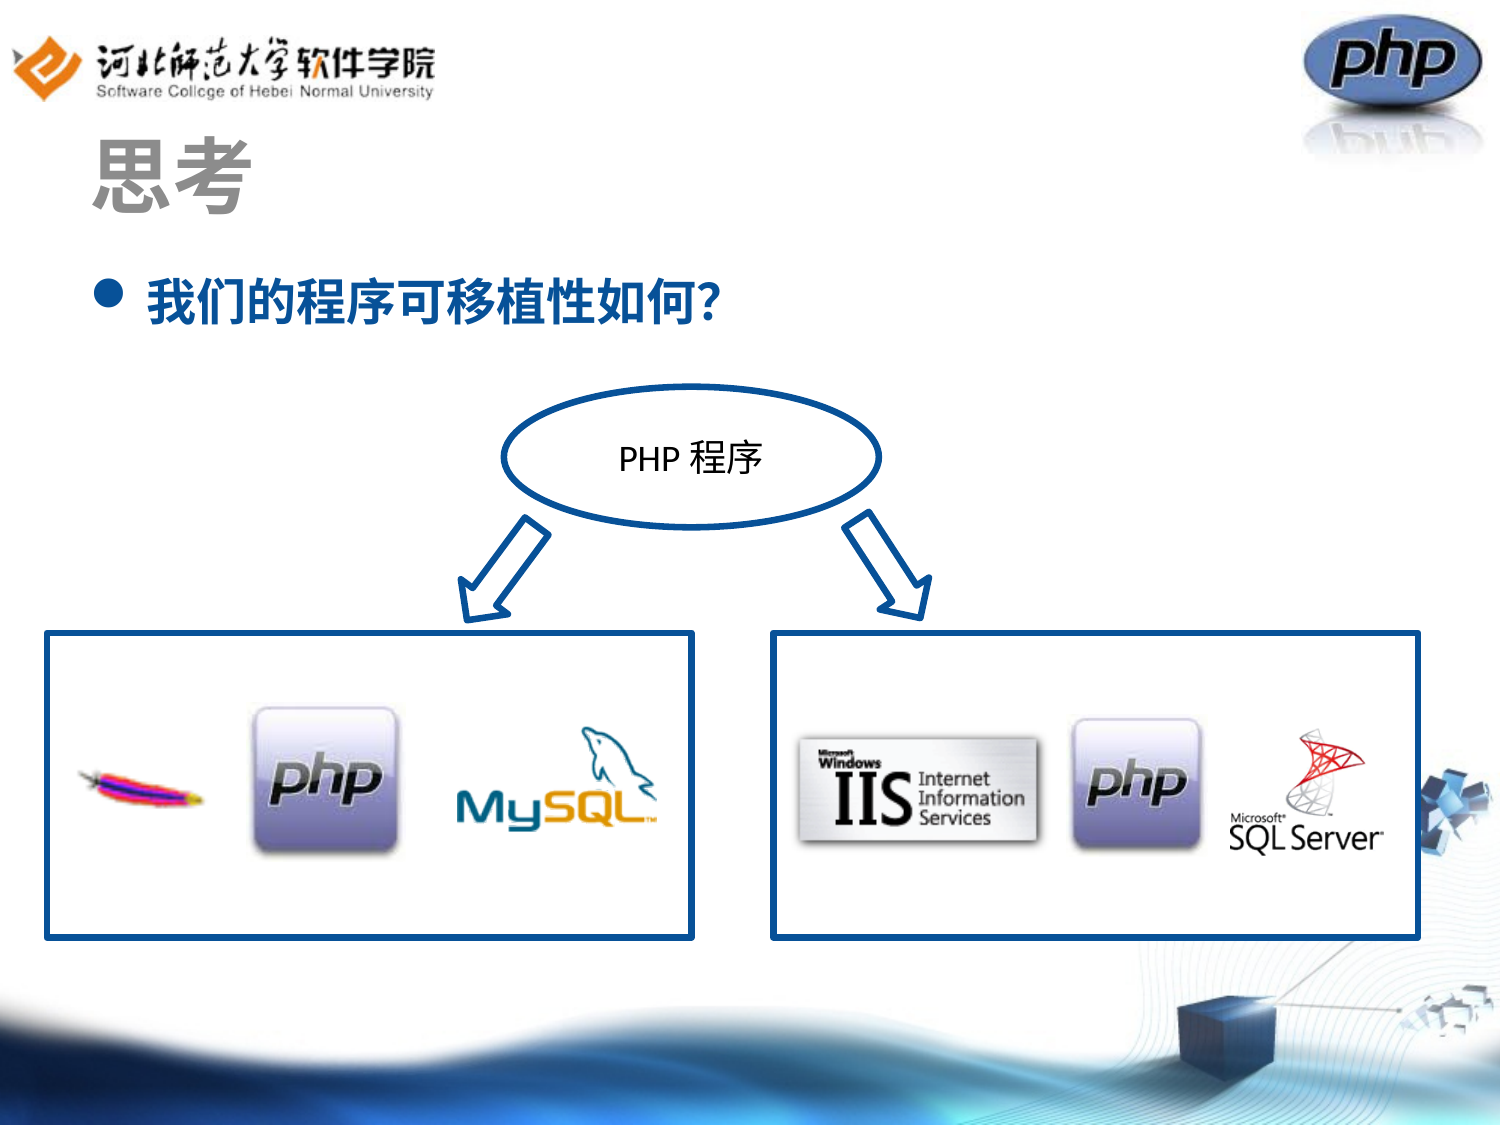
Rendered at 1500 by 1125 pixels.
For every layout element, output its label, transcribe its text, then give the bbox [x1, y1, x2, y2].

title 思考 [75, 117, 1425, 233]
text_box [841, 508, 933, 622]
picture [0, 0, 1500, 1125]
text_box [457, 514, 552, 624]
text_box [46, 632, 692, 938]
list 我们的程序可移植性如何？ [75, 262, 1425, 1005]
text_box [772, 632, 1419, 938]
text_box PHP程序 [500, 383, 883, 531]
